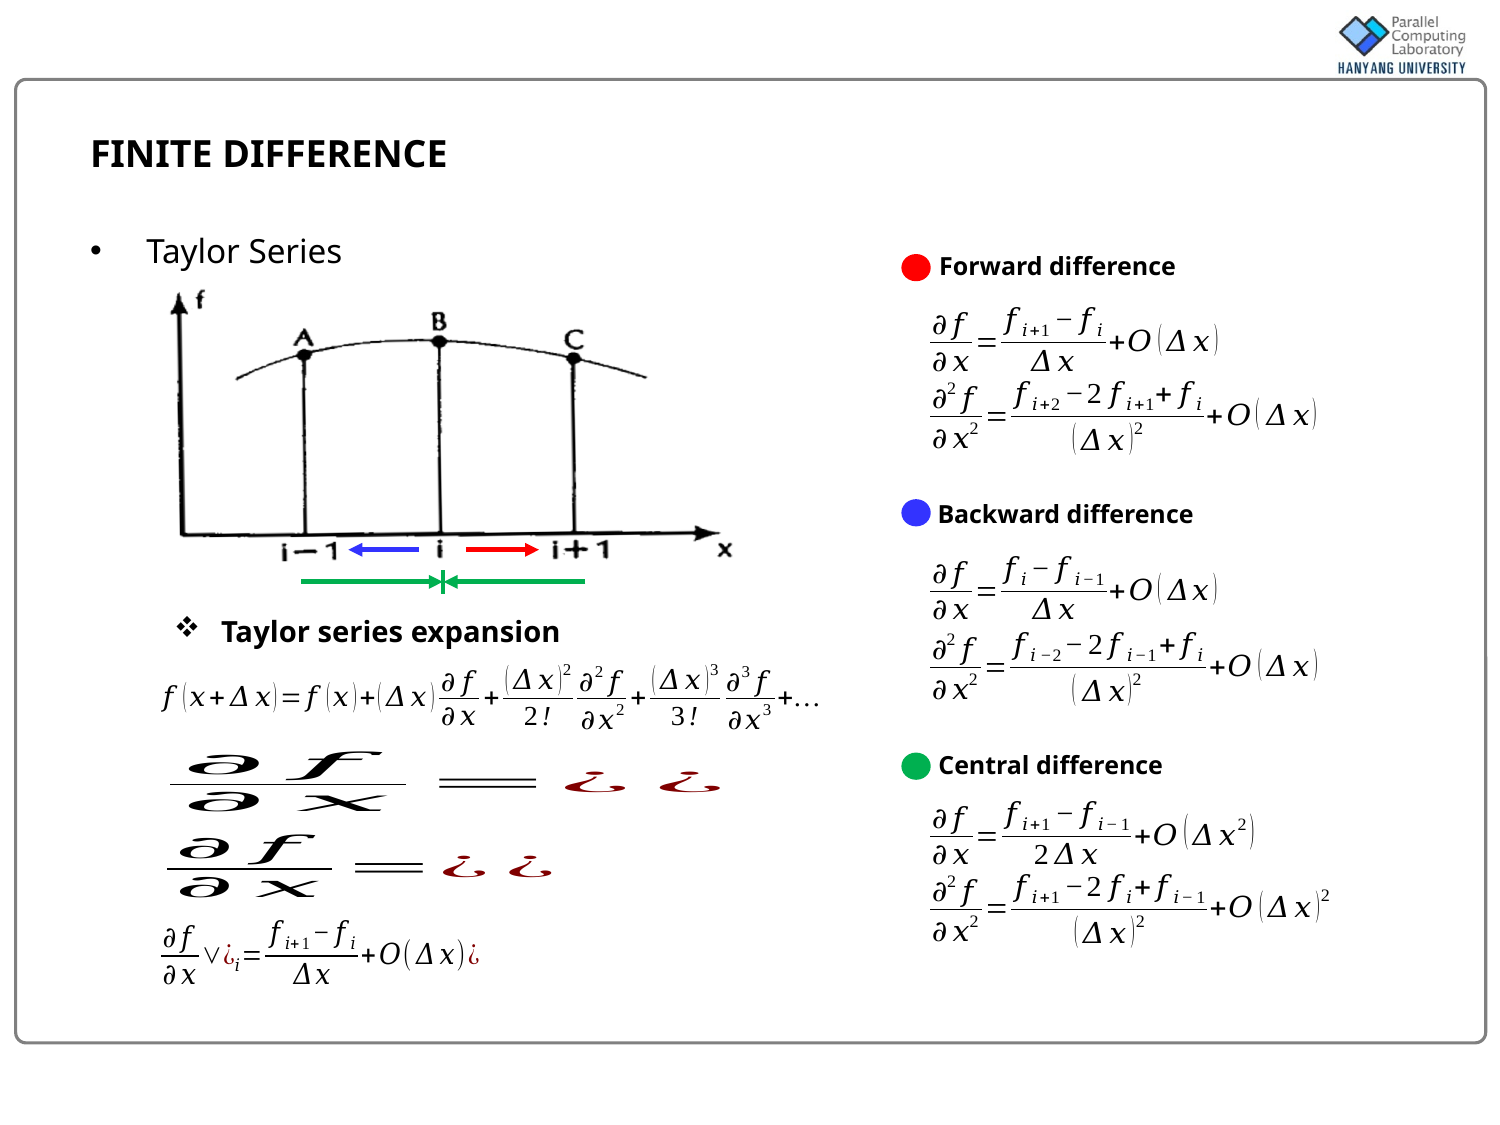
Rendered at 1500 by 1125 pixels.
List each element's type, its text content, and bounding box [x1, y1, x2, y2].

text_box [903, 243, 1330, 951]
list Taylor Series [74, 222, 1426, 1006]
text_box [159, 278, 746, 594]
picture [1335, 10, 1469, 77]
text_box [159, 605, 822, 991]
title FINITE DIFFERENCE [74, 128, 1426, 177]
